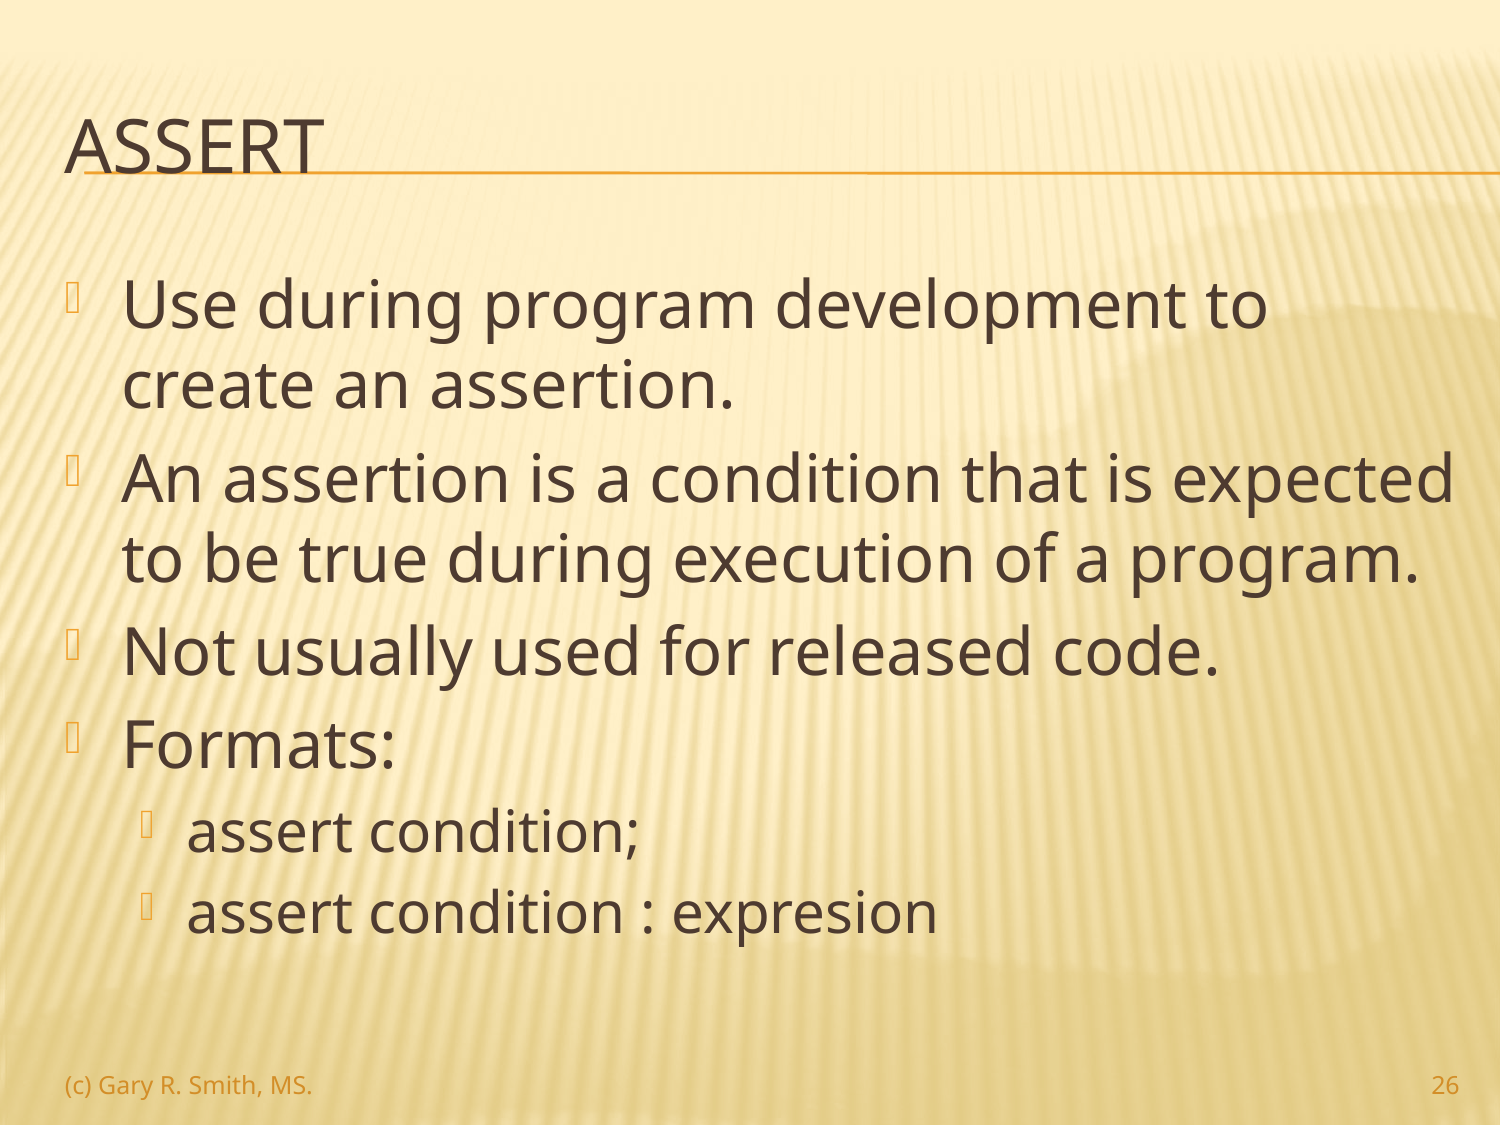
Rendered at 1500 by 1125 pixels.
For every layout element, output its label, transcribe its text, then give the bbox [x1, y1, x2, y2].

list Use during program development to create an assertion. An assertion is a condition that is expected to be true during execution of a program. Not usually used for released code. Formats: assert condition; assert condition : expresion [50, 254, 1475, 998]
title assert [50, 75, 1475, 213]
footer (c) Gary R. Smith, MS. [50, 1062, 525, 1110]
slide_number 26 [1350, 1061, 1475, 1103]
